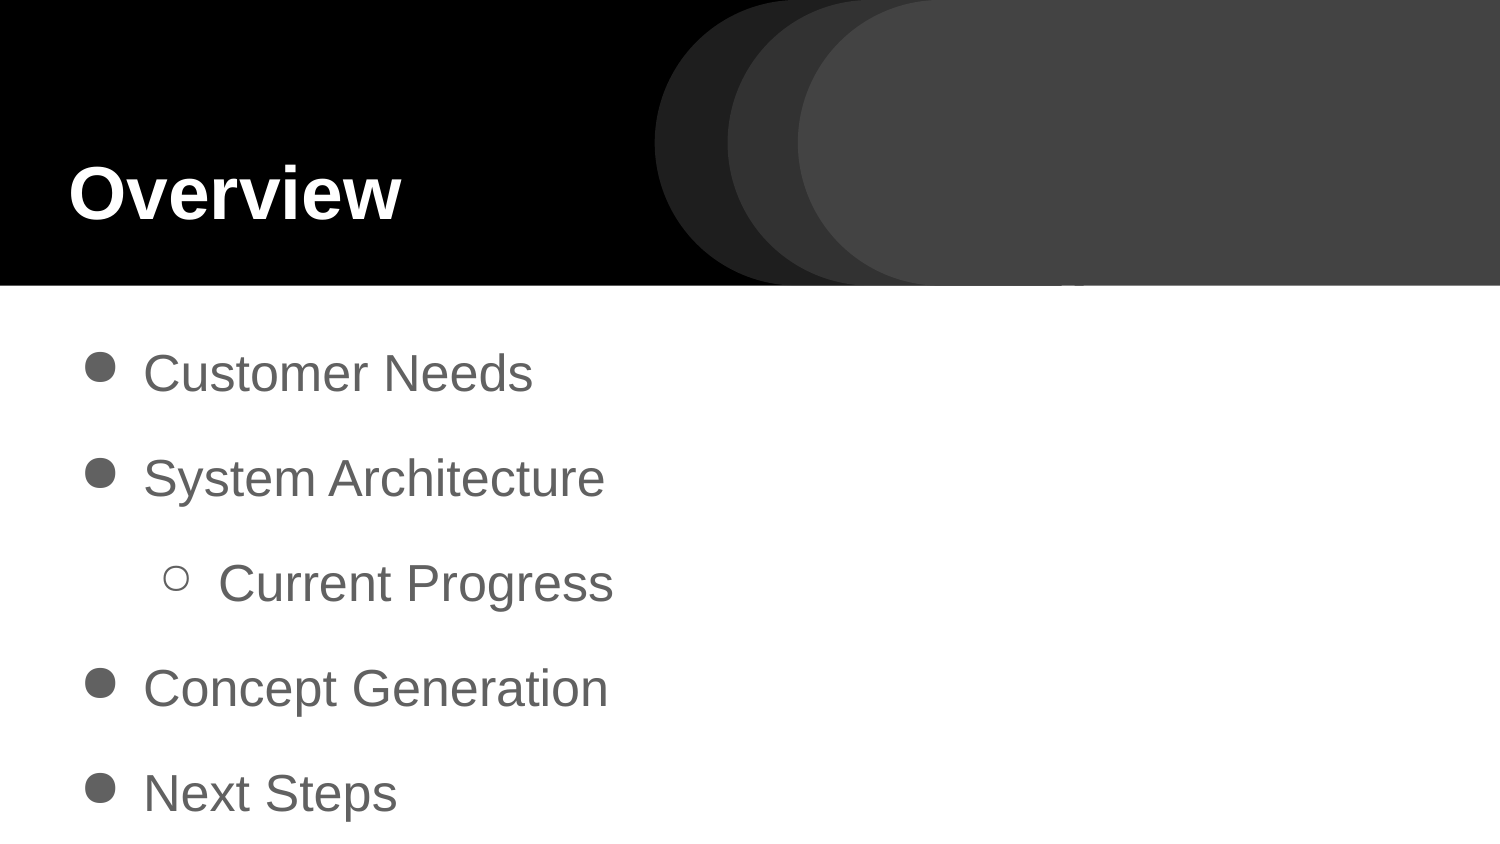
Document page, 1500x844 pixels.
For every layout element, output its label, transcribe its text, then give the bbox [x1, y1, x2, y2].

title Overview [53, 24, 638, 250]
list Customer Needs System Architecture Current Progress Concept Generation Next Steps [53, 315, 1447, 759]
